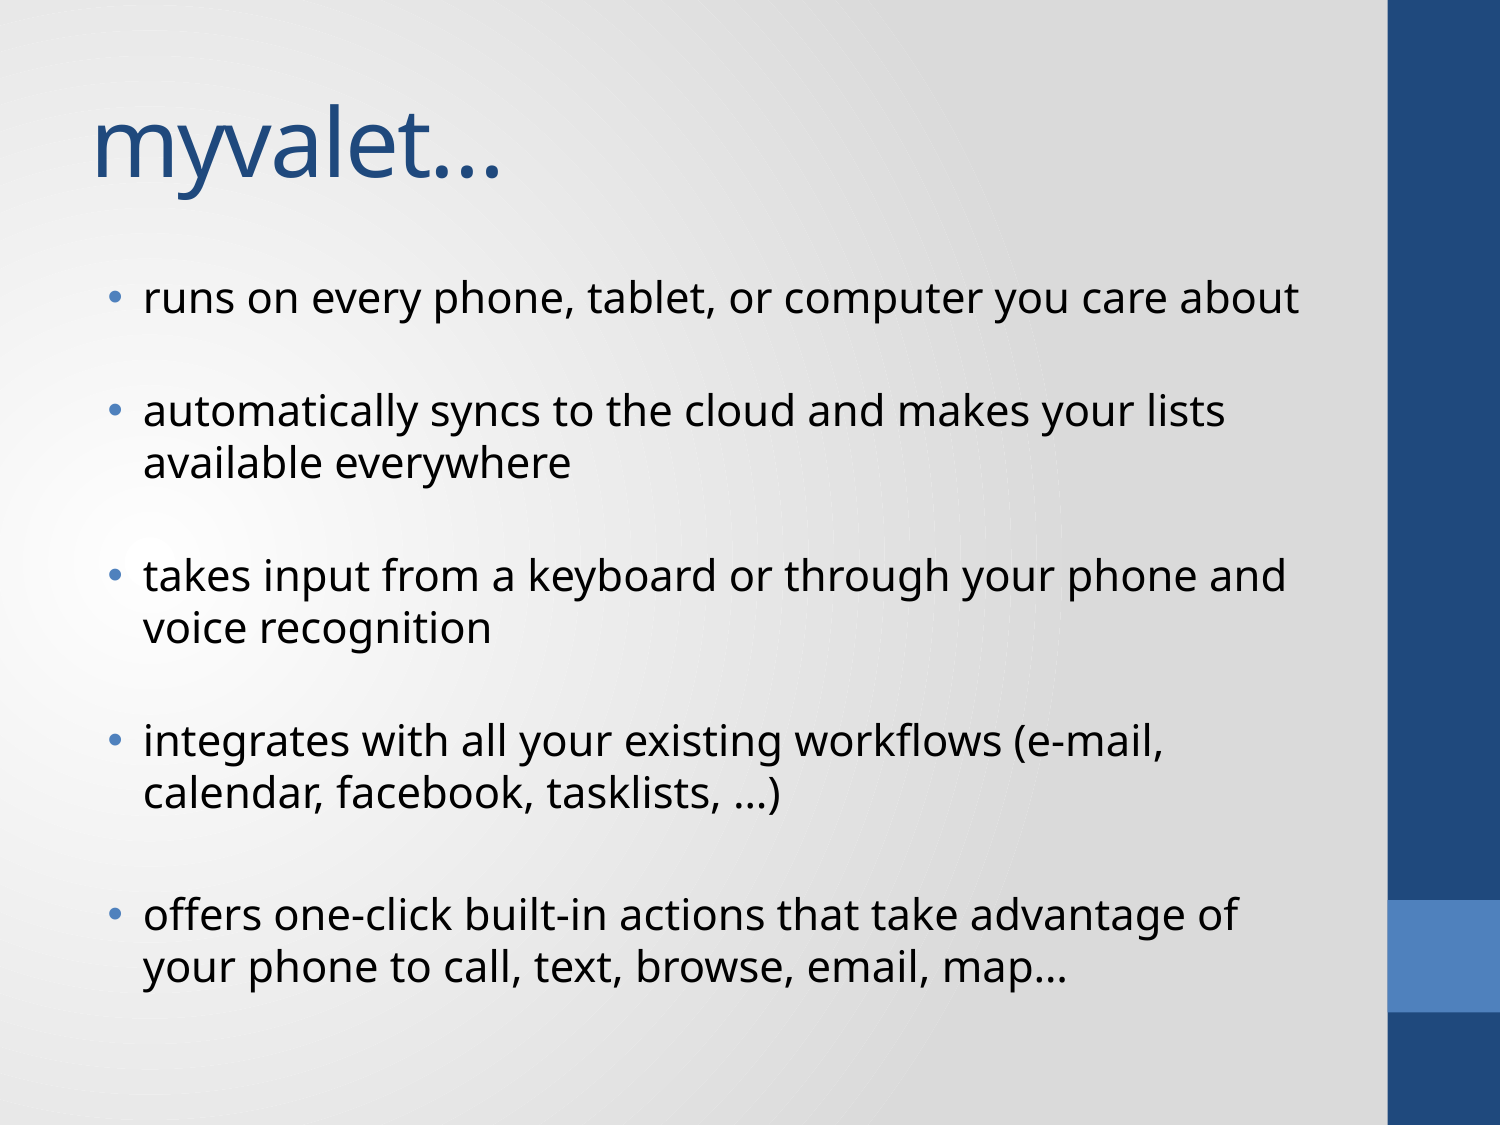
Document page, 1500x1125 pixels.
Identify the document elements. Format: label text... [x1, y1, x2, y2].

list runs on every phone, tablet, or computer you care about automatically syncs to the cloud and makes your lists available everywhere takes input from a keyboard or through your phone and voice recognition integrates with all your existing workflows (e-mail, calendar, facebook, tasklists, …) offers one-click built-in actions that take advantage of your phone to call, text, browse, email, map… [75, 262, 1325, 1050]
title myvalet… [75, 45, 1325, 233]
